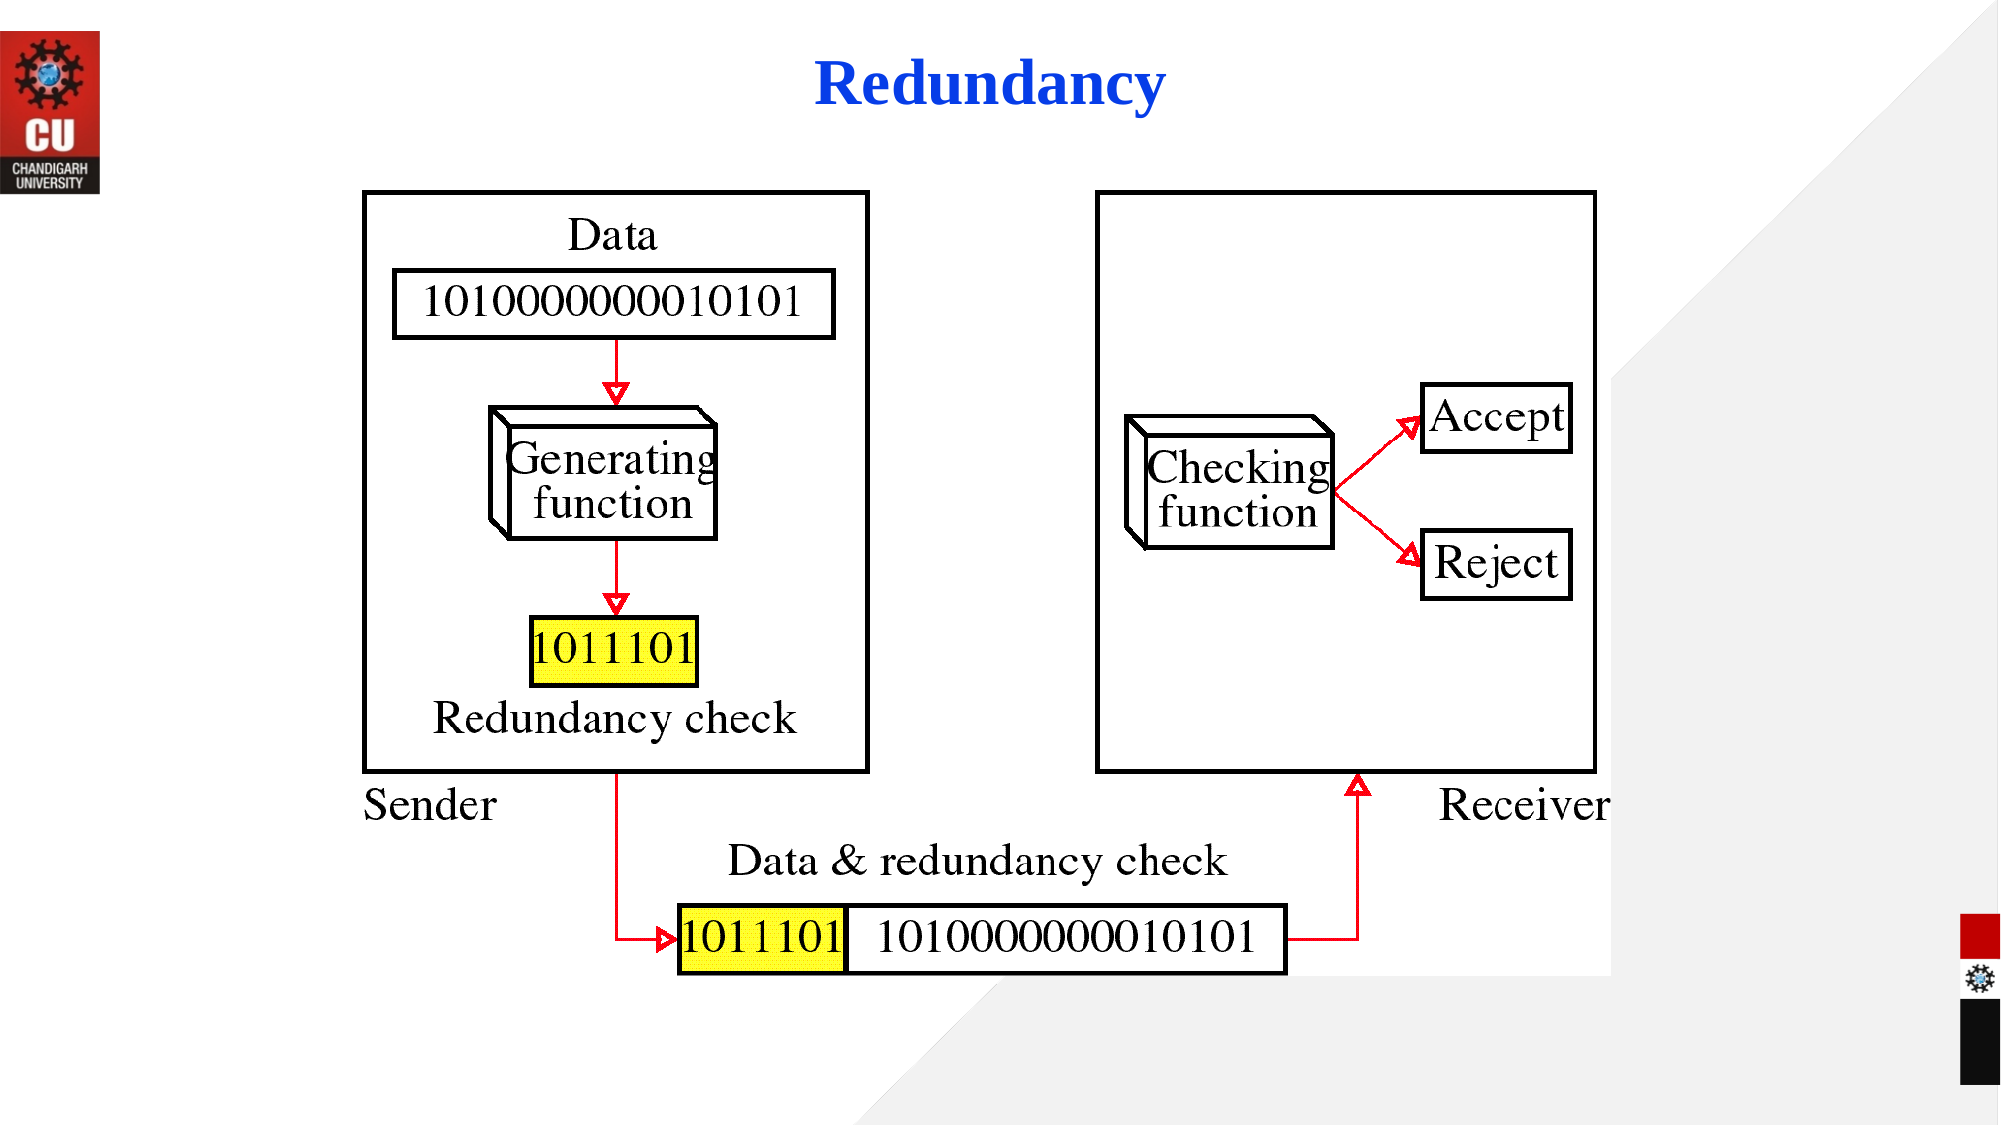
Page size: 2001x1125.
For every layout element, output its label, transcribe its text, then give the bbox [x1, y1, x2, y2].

picture [0, 0, 2001, 1125]
text_box Redundancy [800, 31, 1187, 125]
